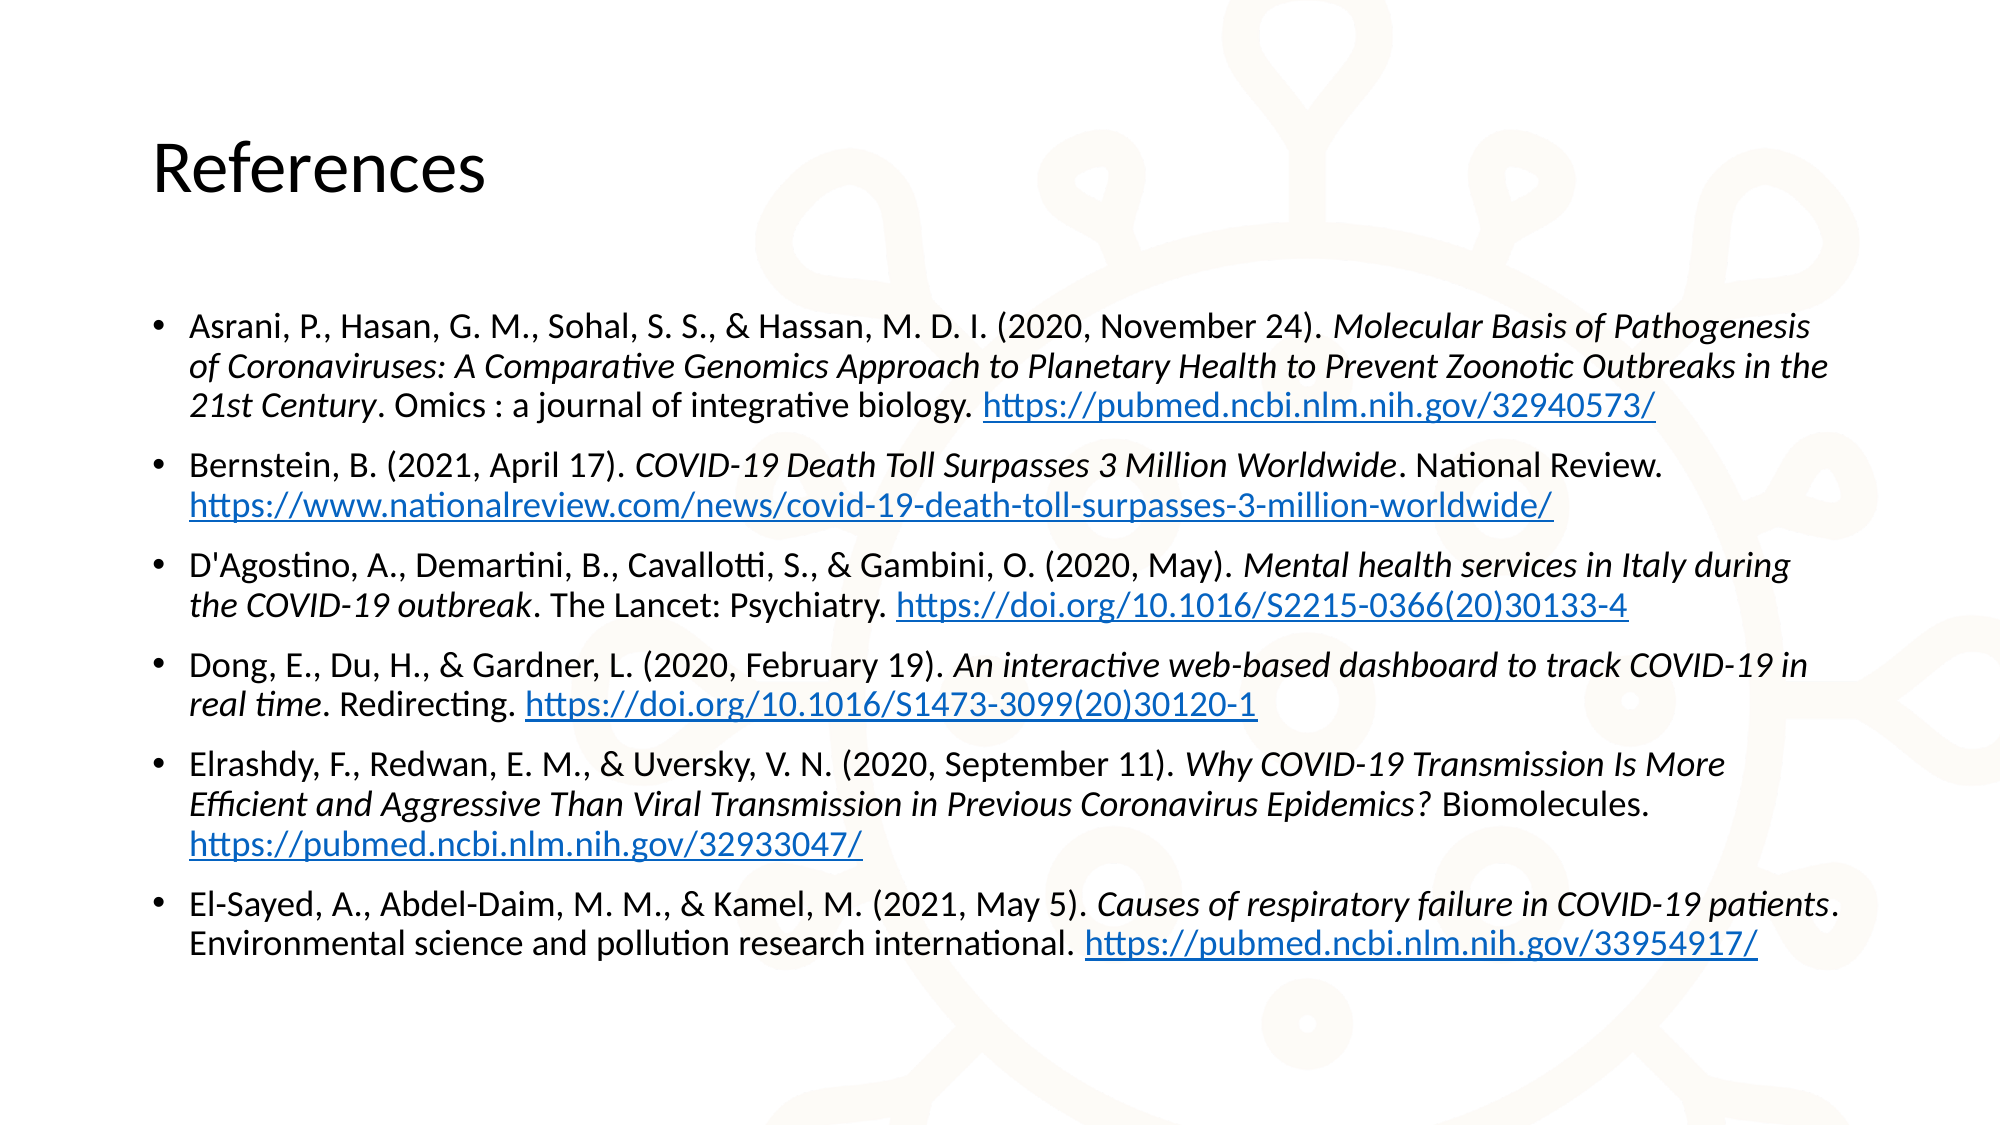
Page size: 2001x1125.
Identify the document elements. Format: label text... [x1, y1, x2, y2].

picture [554, 0, 2000, 1125]
list Asrani, P., Hasan, G. M., Sohal, S. S., & Hassan, M. D. I. (2020, November 24). Molecular Basis of Pathogenesis of Coronaviruses: A Comparative Genomics Approach to Planetary Health to Prevent Zoonotic Outbreaks in the 21st Century. Omics : a journal of integrative biology. https://pubmed.ncbi.nlm.nih.gov/32940573/ Bernstein, B. (2021, April 17). COVID-19 Death Toll Surpasses 3 Million Worldwide. National Review. https://www.nationalreview.com/news/covid-19-death-toll-surpasses-3-million-worldwide/ D'Agostino, A., Demartini, B., Cavallotti, S., & Gambini, O. (2020, May). Mental health services in Italy during the COVID-19 outbreak. The Lancet: Psychiatry. https://doi.org/10.1016/S2215-0366(20)30133-4 Dong, E., Du, H., & Gardner, L. (2020, February 19). An interactive web-based dashboard to track COVID-19 in real time. Redirecting. https://doi.org/10.1016/S1473-3099(20)30120-1 Elrashdy, F., Redwan, E. M., & Uversky, V. N. (2020, September 11). Why COVID-19 Transmission Is More Efficient and Aggressive Than Viral Transmission in Previous Coronavirus Epidemics? Biomolecules. https://pubmed.ncbi.nlm.nih.gov/32933047/ El-Sayed, A., Abdel-Daim, M. M., & Kamel, M. (2021, May 5). Causes of respiratory failure in COVID-19 patients. Environmental science and pollution research international. https://pubmed.ncbi.nlm.nih.gov/33954917/ [137, 299, 554, 1014]
title References [137, 59, 554, 278]
